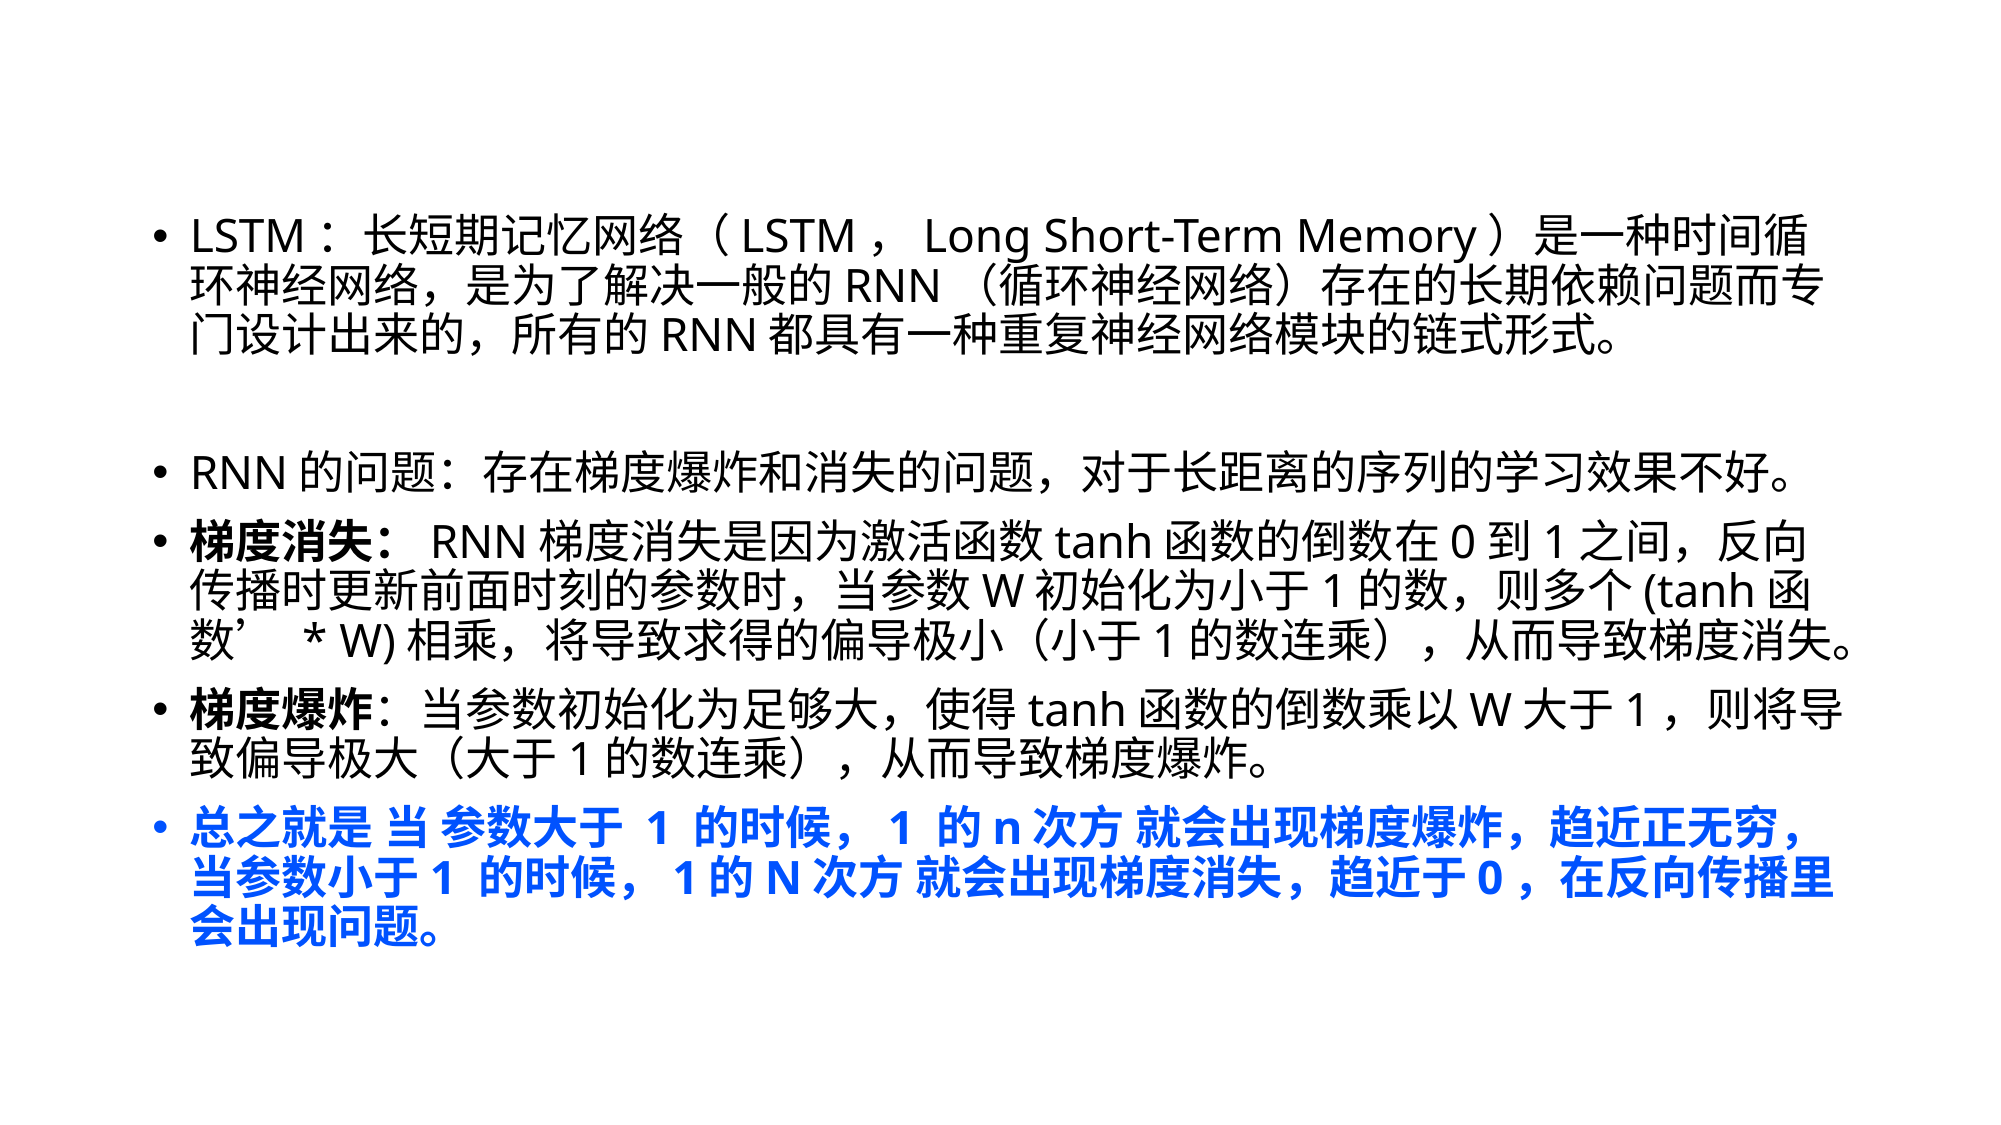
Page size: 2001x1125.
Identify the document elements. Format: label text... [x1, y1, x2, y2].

list LSTM：长短期记忆网络（LSTM，Long Short-Term Memory）是一种时间循环神经网络，是为了解决一般的RNN（循环神经网络）存在的长期依赖问题而专门设计出来的，所有的RNN都具有一种重复神经网络模块的链式形式。 RNN的问题：存在梯度爆炸和消失的问题，对于长距离的序列的学习效果不好。 梯度消失：RNN梯度消失是因为激活函数tanh函数的倒数在0到1之间，反向传播时更新前面时刻的参数时，当参数W初始化为小于1的数，则多个(tanh函数’ * W)相乘，将导致求得的偏导极小（小于1的数连乘），从而导致梯度消失。 梯度爆炸：当参数初始化为足够大，使得tanh函数的倒数乘以W大于1，则将导致偏导极大（大于1的数连乘），从而导致梯度爆炸。 总之就是 当 参数大于 1 的时候，1 的n次方 就会出现梯度爆炸，趋近正无穷，当参数小于1 的时候，1的N次方 就会出现梯度消失，趋近于0，在反向传播里会出现问题。 [137, 205, 1863, 1010]
